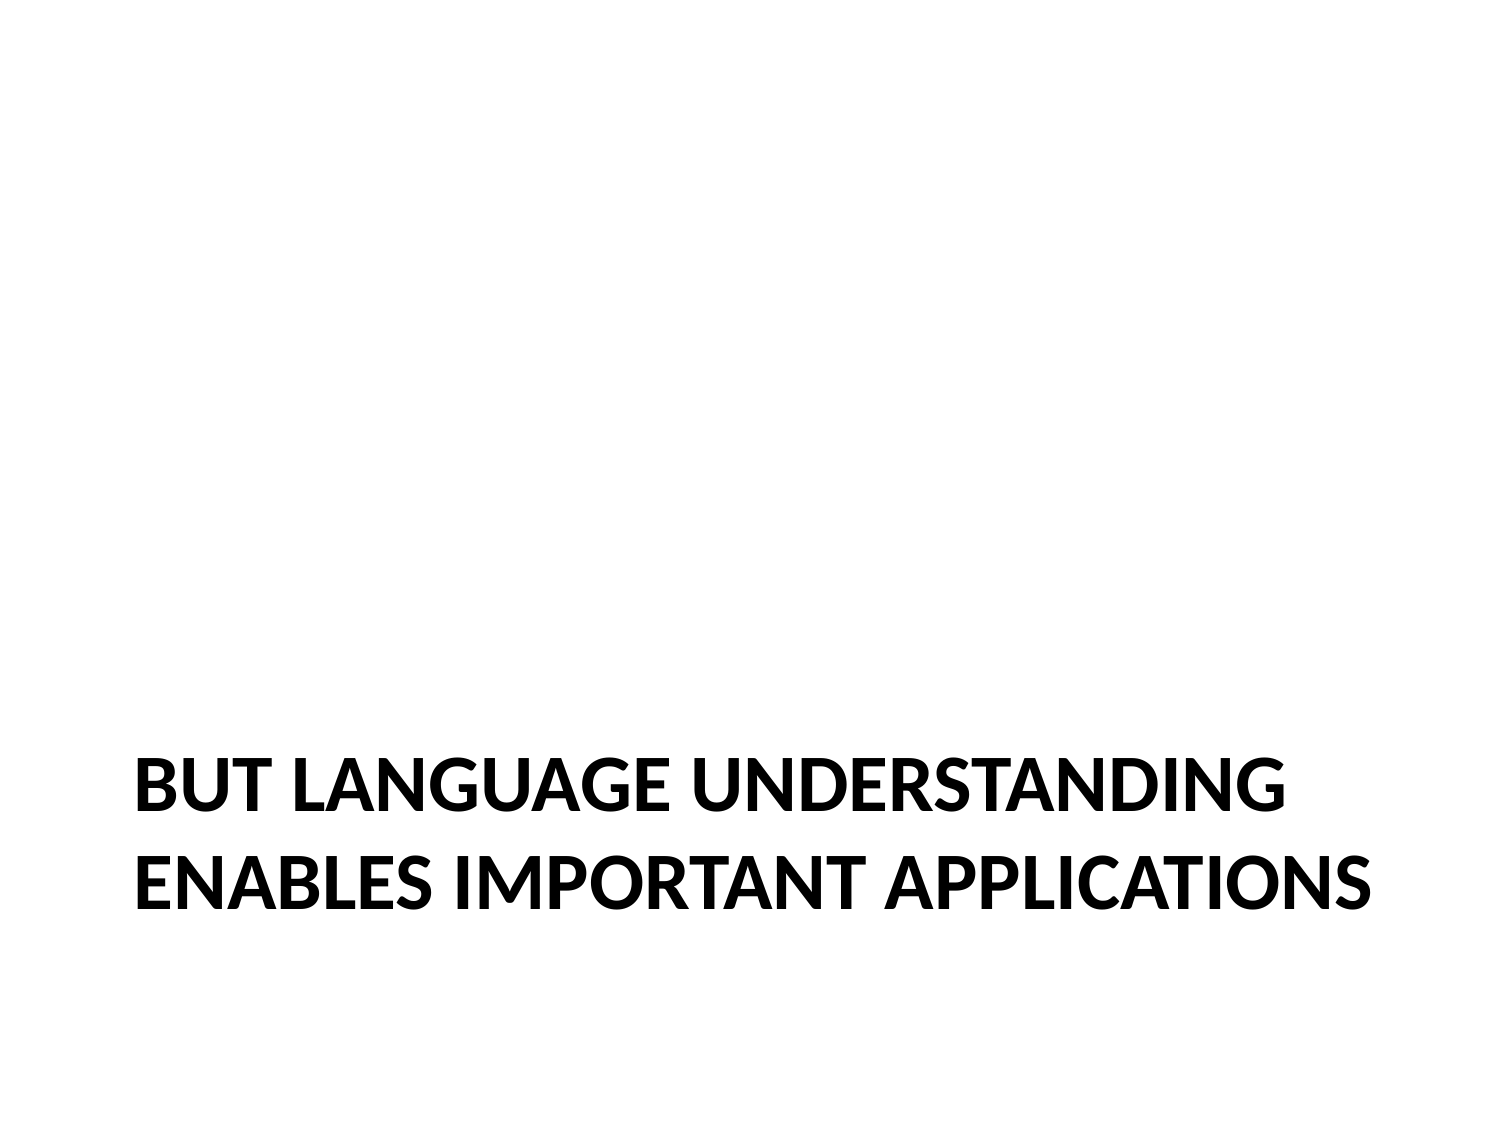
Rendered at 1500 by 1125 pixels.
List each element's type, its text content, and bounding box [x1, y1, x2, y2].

title But language understanding enables important applications [118, 722, 1394, 947]
